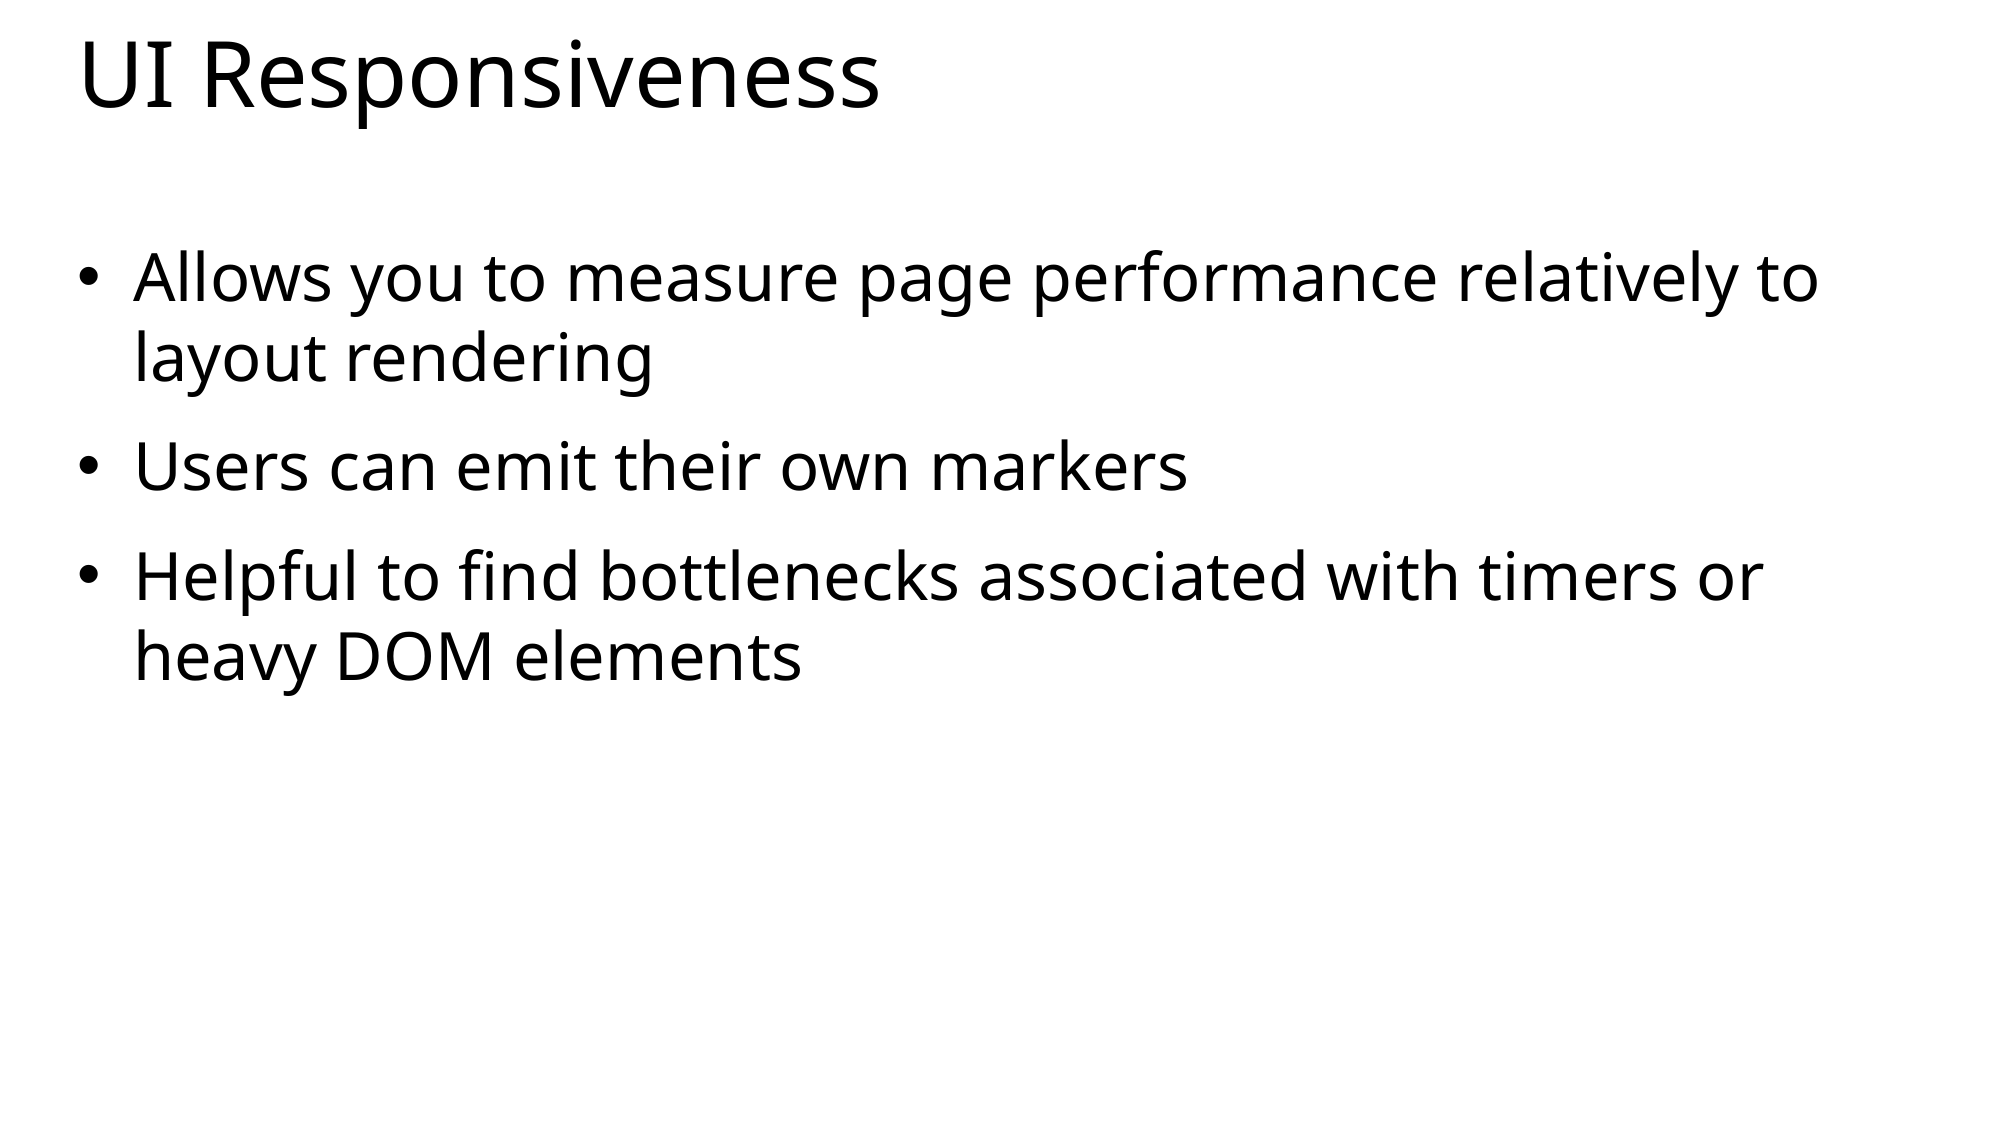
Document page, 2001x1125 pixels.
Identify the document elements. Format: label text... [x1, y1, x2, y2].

list Allows you to measure page performance relatively to layout rendering Users can emit their own markers Helpful to find bottlenecks associated with timers or heavy DOM elements [62, 227, 1953, 1096]
title UI Responsiveness [62, 29, 1953, 205]
